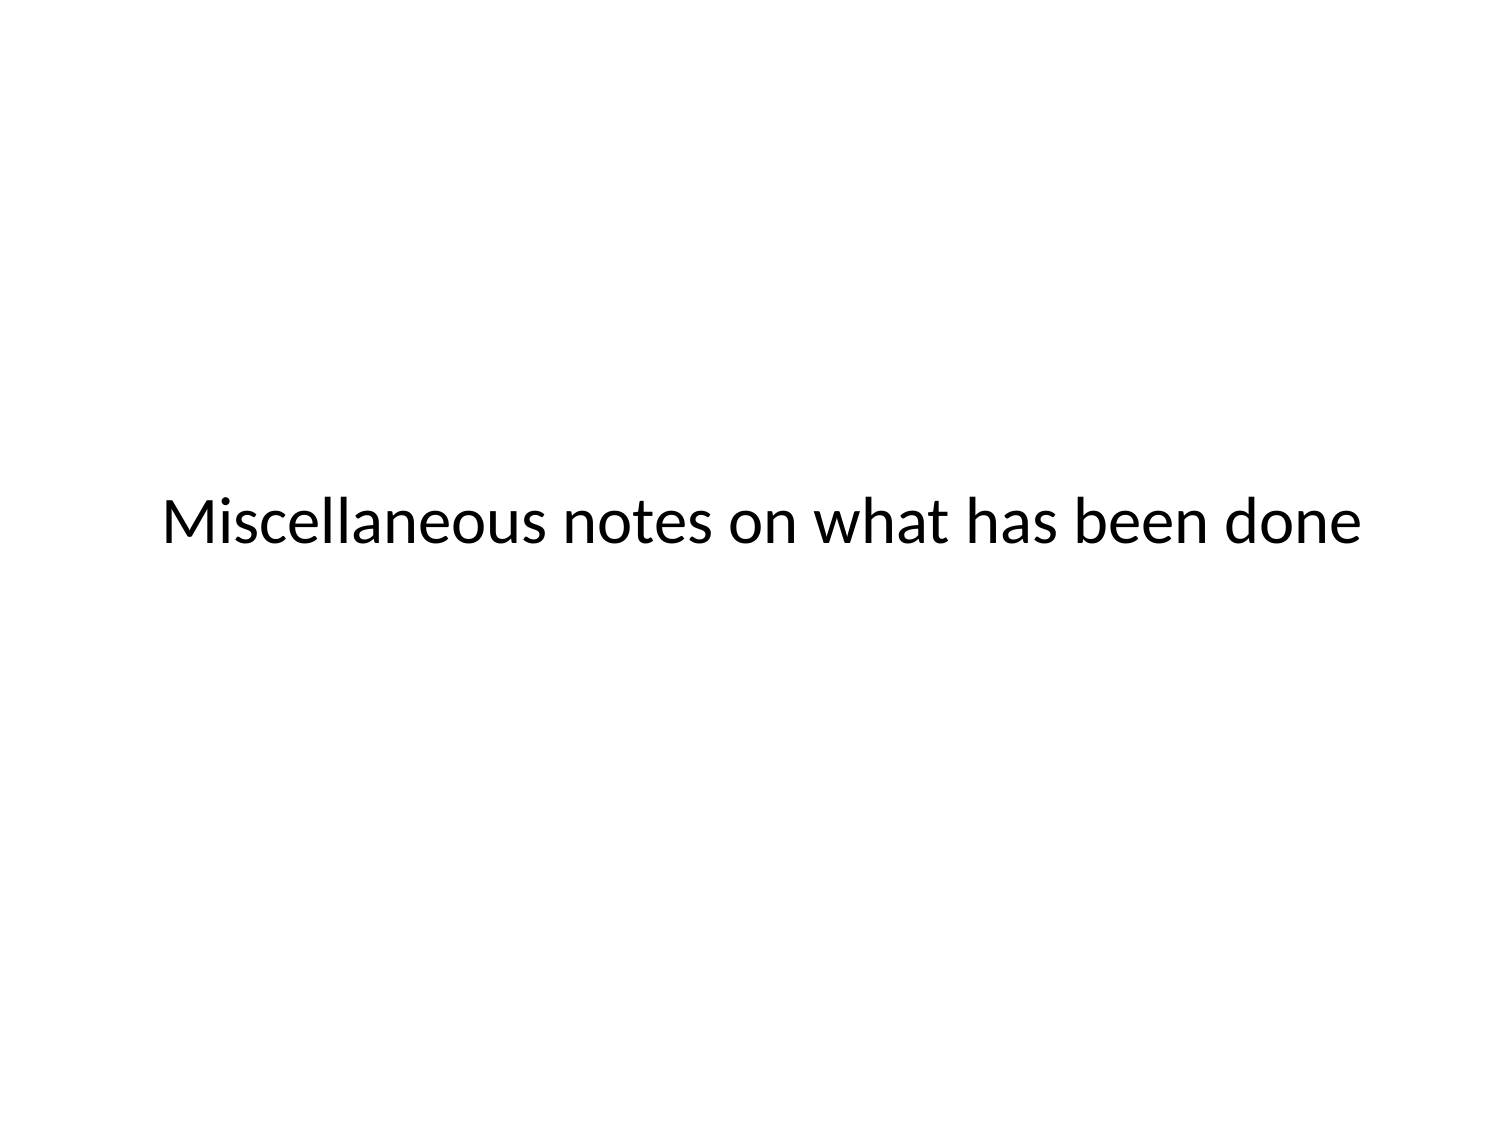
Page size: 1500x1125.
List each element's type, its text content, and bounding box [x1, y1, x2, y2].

title Miscellaneous notes on what has been done [125, 421, 1400, 613]
